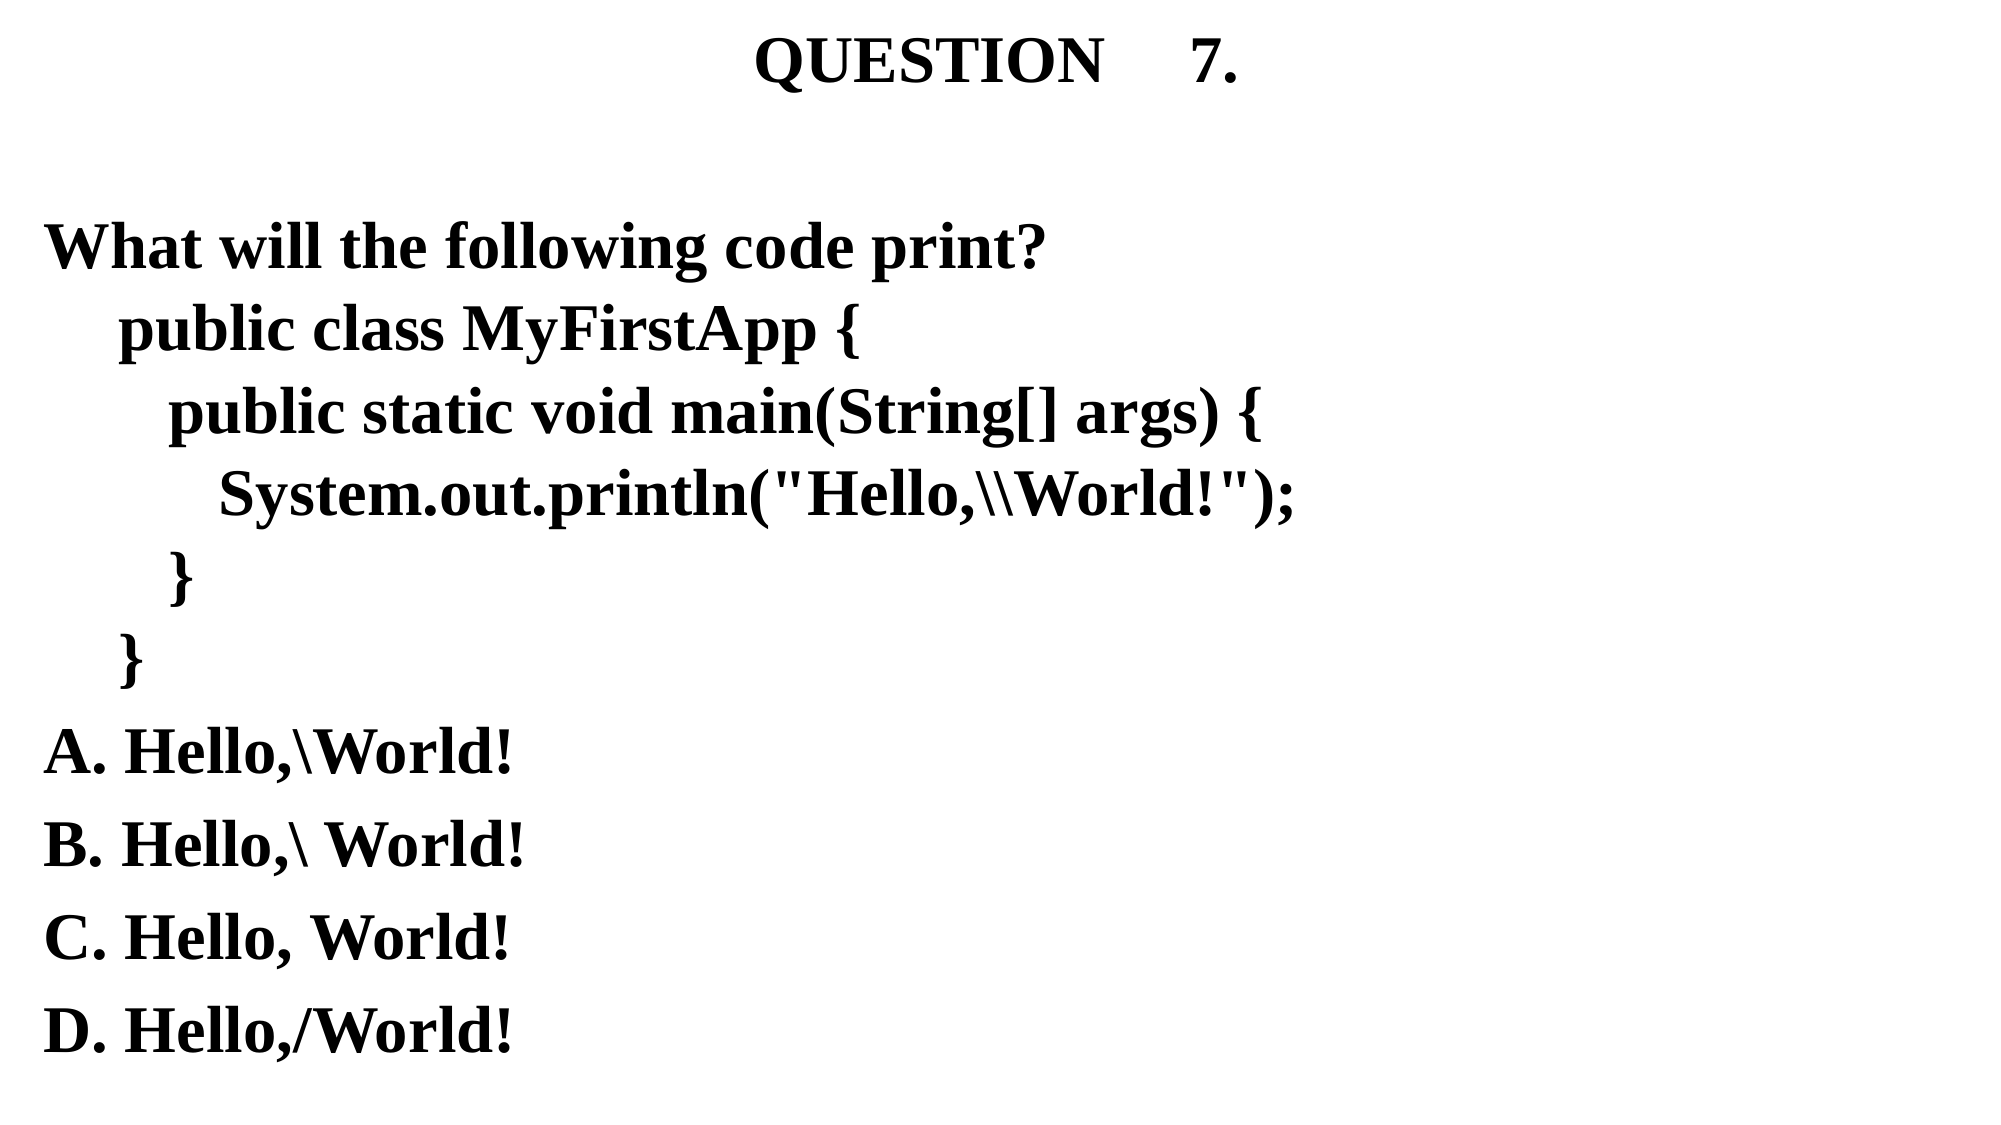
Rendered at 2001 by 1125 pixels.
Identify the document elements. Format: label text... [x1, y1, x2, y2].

subtitle QUESTION 7. What will the following code print? public class MyFirstApp { public static void main(String[] args) { System.out.println("Hello,\\World!"); } } A. Hello,\World! B. Hello,\ World! C. Hello, World! D. Hello,/World! [28, 17, 1983, 1125]
